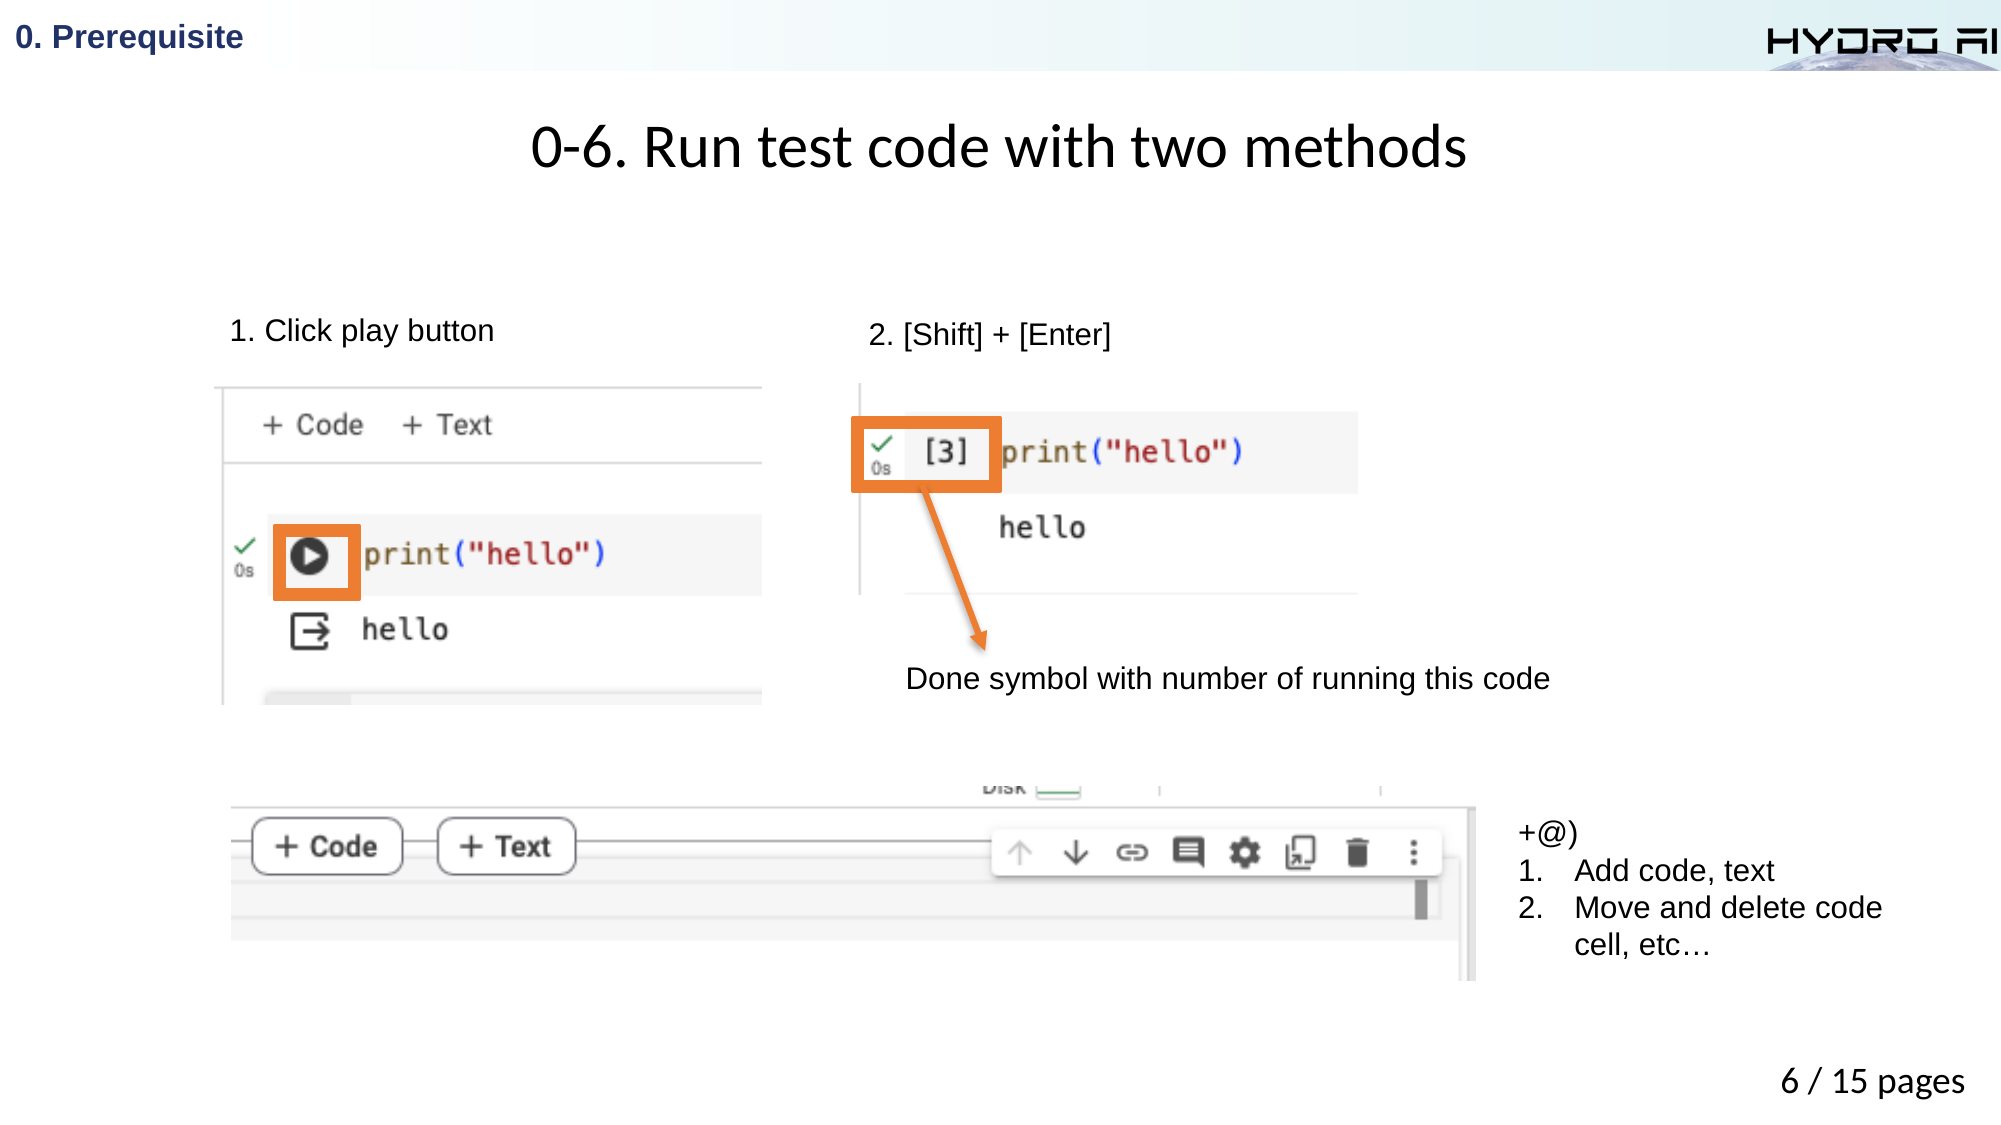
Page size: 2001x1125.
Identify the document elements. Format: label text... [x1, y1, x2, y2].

picture [213, 383, 763, 705]
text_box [921, 484, 986, 652]
text_box 0-6. Run test code with two methods [88, 82, 1912, 189]
picture [231, 786, 1476, 981]
text_box Done symbol with number of running this code [890, 651, 1568, 704]
text_box 6 / 15 pages [1765, 1048, 2000, 1109]
text_box [0, 0, 2000, 71]
picture [853, 383, 1358, 595]
text_box 0. Prerequisite [0, 8, 437, 64]
text_box 1. Click play button [214, 302, 511, 356]
text_box +@) Add code, text Move and delete code cell, etc… [1503, 804, 1912, 970]
picture [1766, 26, 2000, 72]
text_box 2. [Shift] + [Enter] [853, 307, 1128, 360]
